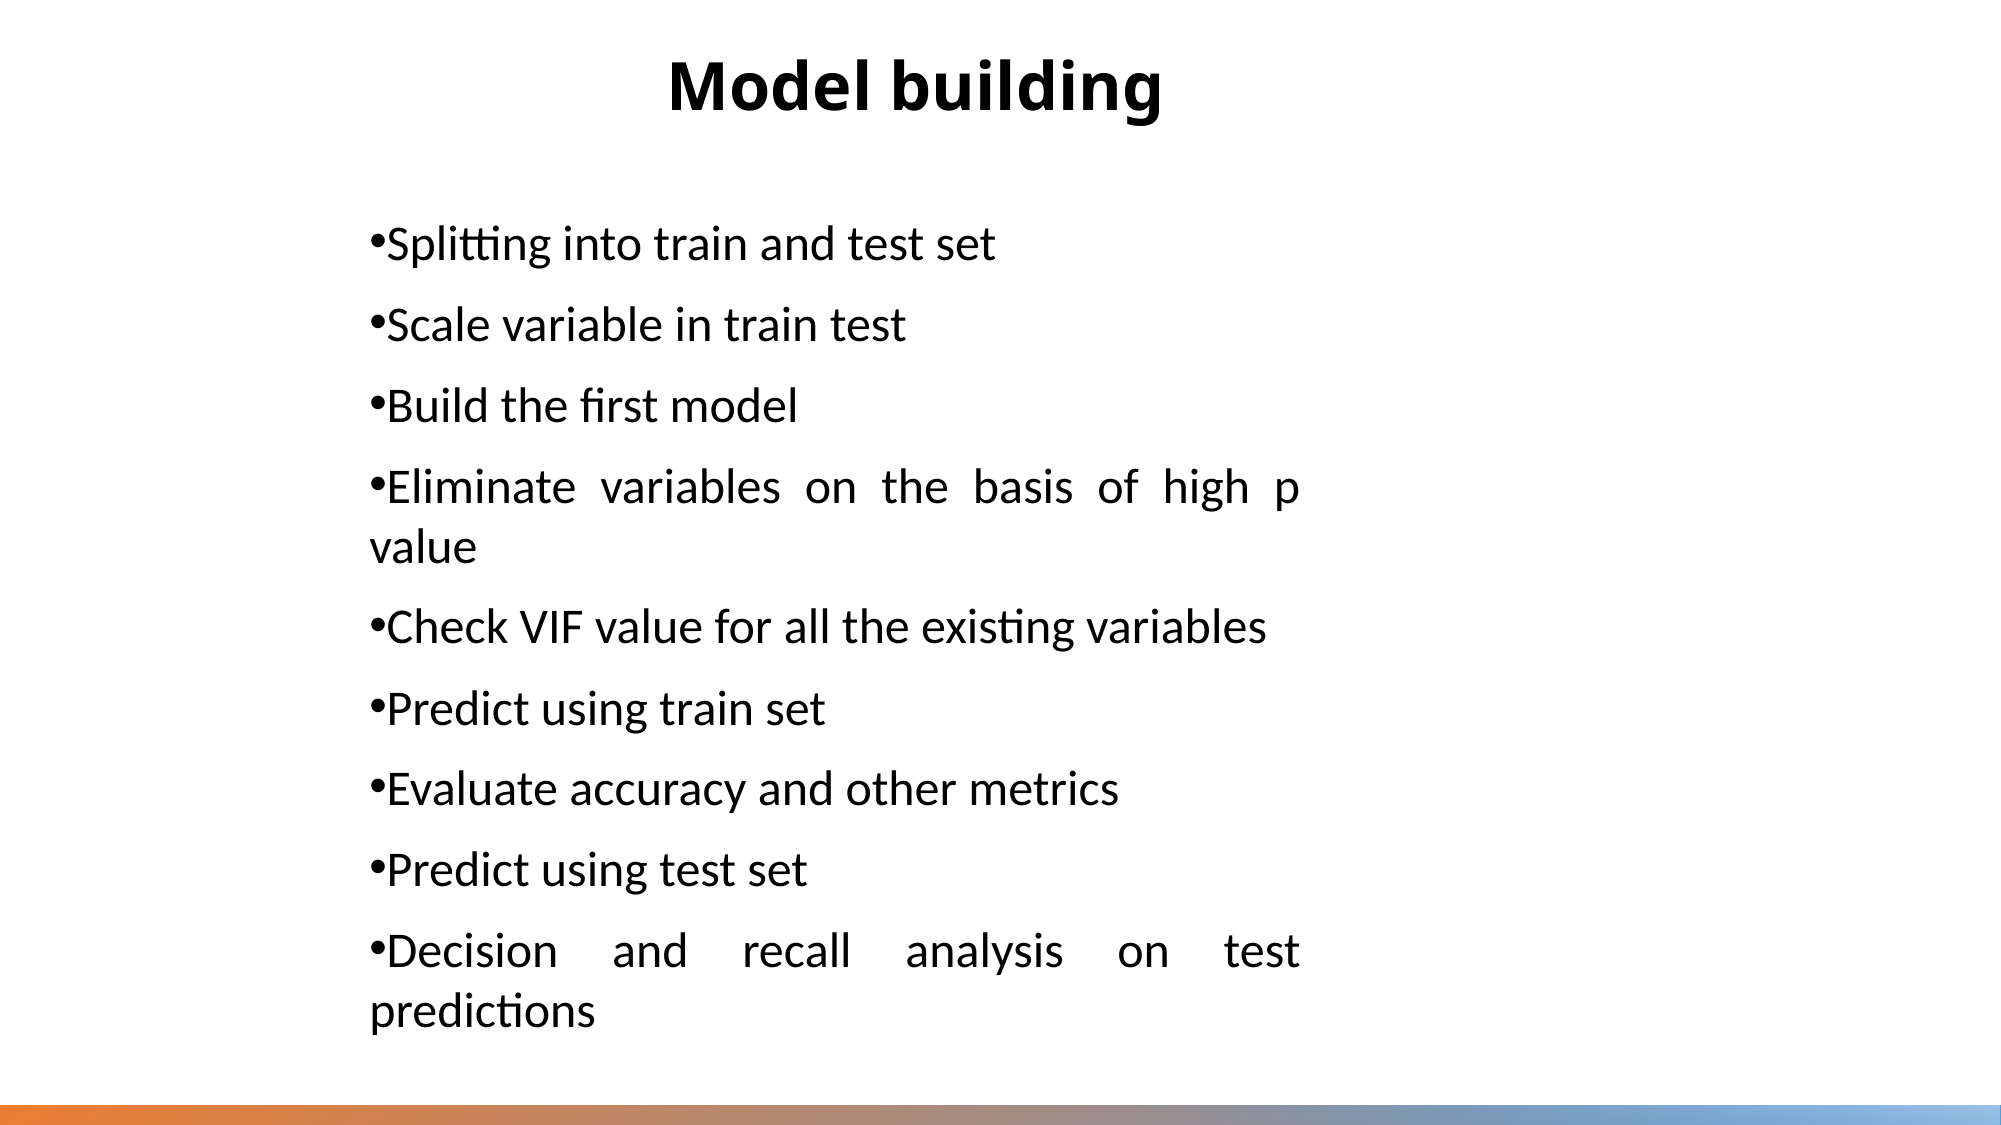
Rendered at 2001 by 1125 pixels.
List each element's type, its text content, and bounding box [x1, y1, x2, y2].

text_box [0, 1105, 2000, 1125]
title Model building [651, 0, 1317, 133]
list Splitting into train and test set Scale variable in train test Build the first model Eliminate variables on the basis of high p value Check VIF value for all the existing variables Predict using train set Evaluate accuracy and other metrics Predict using test set Decision and recall analysis on test predictions [354, 203, 1316, 1085]
